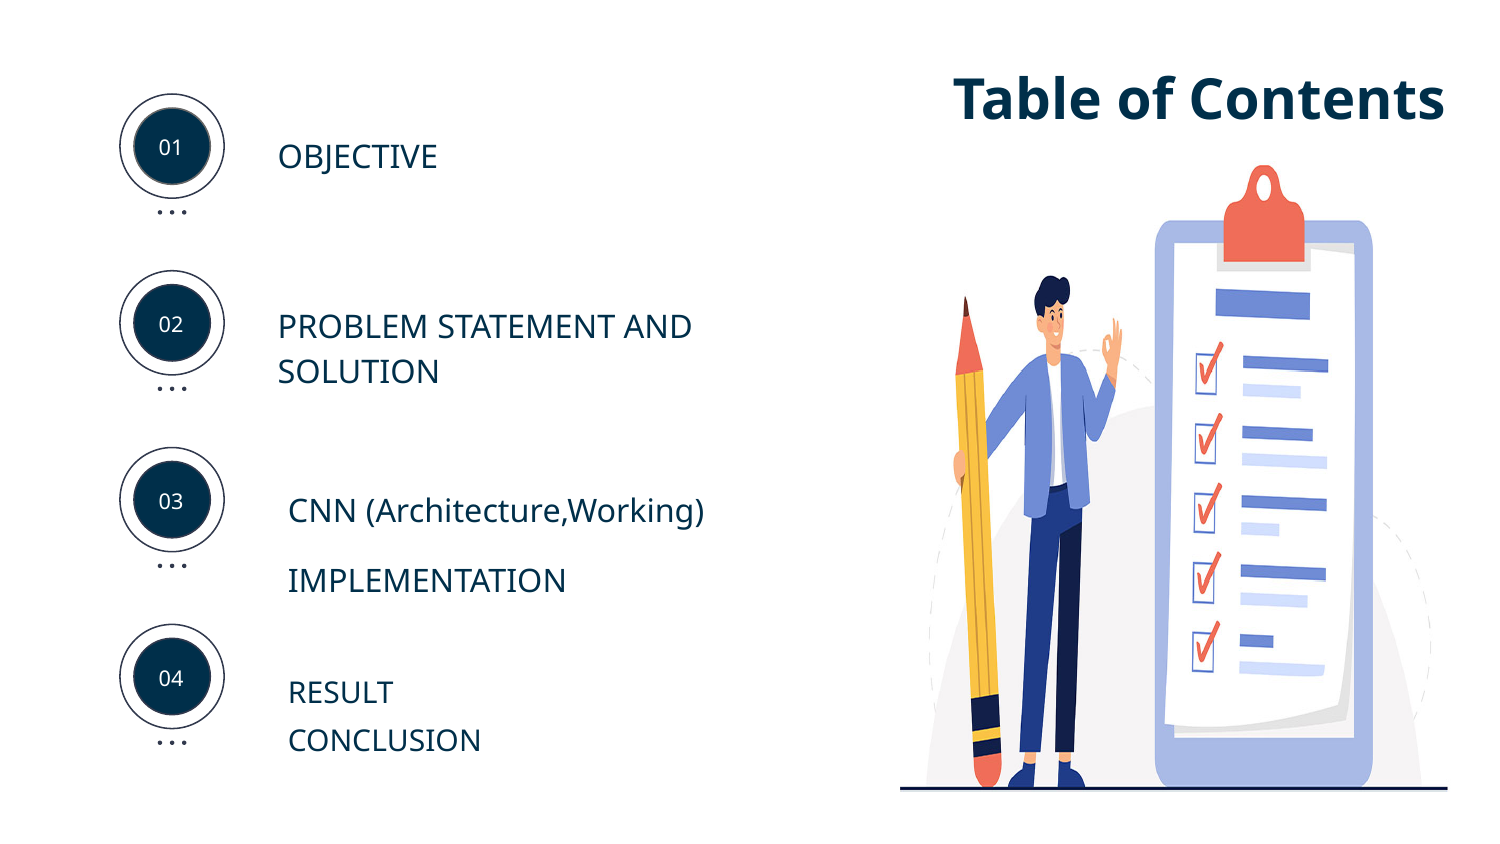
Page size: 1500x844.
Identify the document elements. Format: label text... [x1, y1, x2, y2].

subtitle RESULT CONCLUSION [273, 653, 699, 774]
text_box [119, 270, 225, 392]
title Table of Contents [926, 41, 1461, 153]
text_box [119, 447, 225, 569]
subtitle CNN (Architecture,Working) IMPLEMENTATION [273, 469, 724, 604]
subtitle OBJECTIVE [262, 115, 624, 179]
picture [849, 161, 1484, 793]
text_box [119, 624, 225, 746]
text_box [119, 93, 225, 215]
subtitle PROBLEM STATEMENT AND SOLUTION [262, 285, 844, 369]
